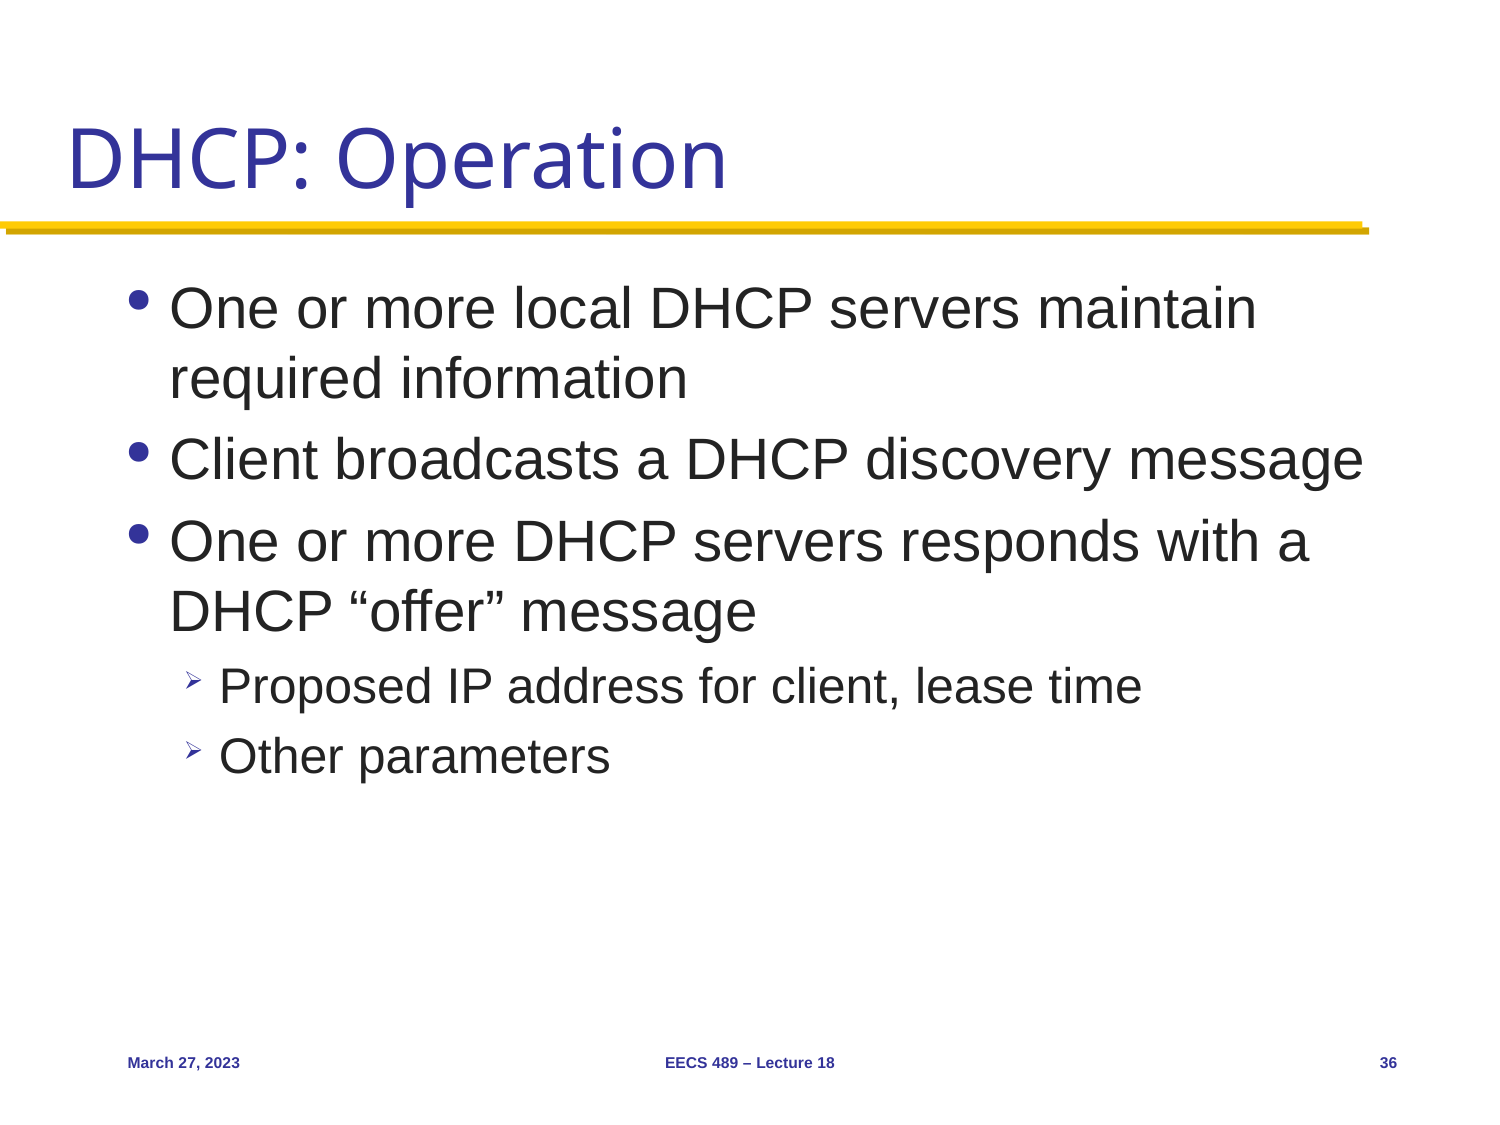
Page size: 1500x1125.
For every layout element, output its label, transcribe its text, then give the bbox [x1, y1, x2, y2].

slide_number 36 [1312, 1024, 1413, 1101]
title DHCP: Operation [49, 24, 1451, 213]
list One or more local DHCP servers maintain required information Client broadcasts a DHCP discovery message One or more DHCP servers responds with a DHCP “offer” message Proposed IP address for client, lease time Other parameters [112, 262, 1413, 988]
footer EECS 489 – Lecture 18 [512, 1024, 988, 1101]
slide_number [112, 1024, 426, 1101]
